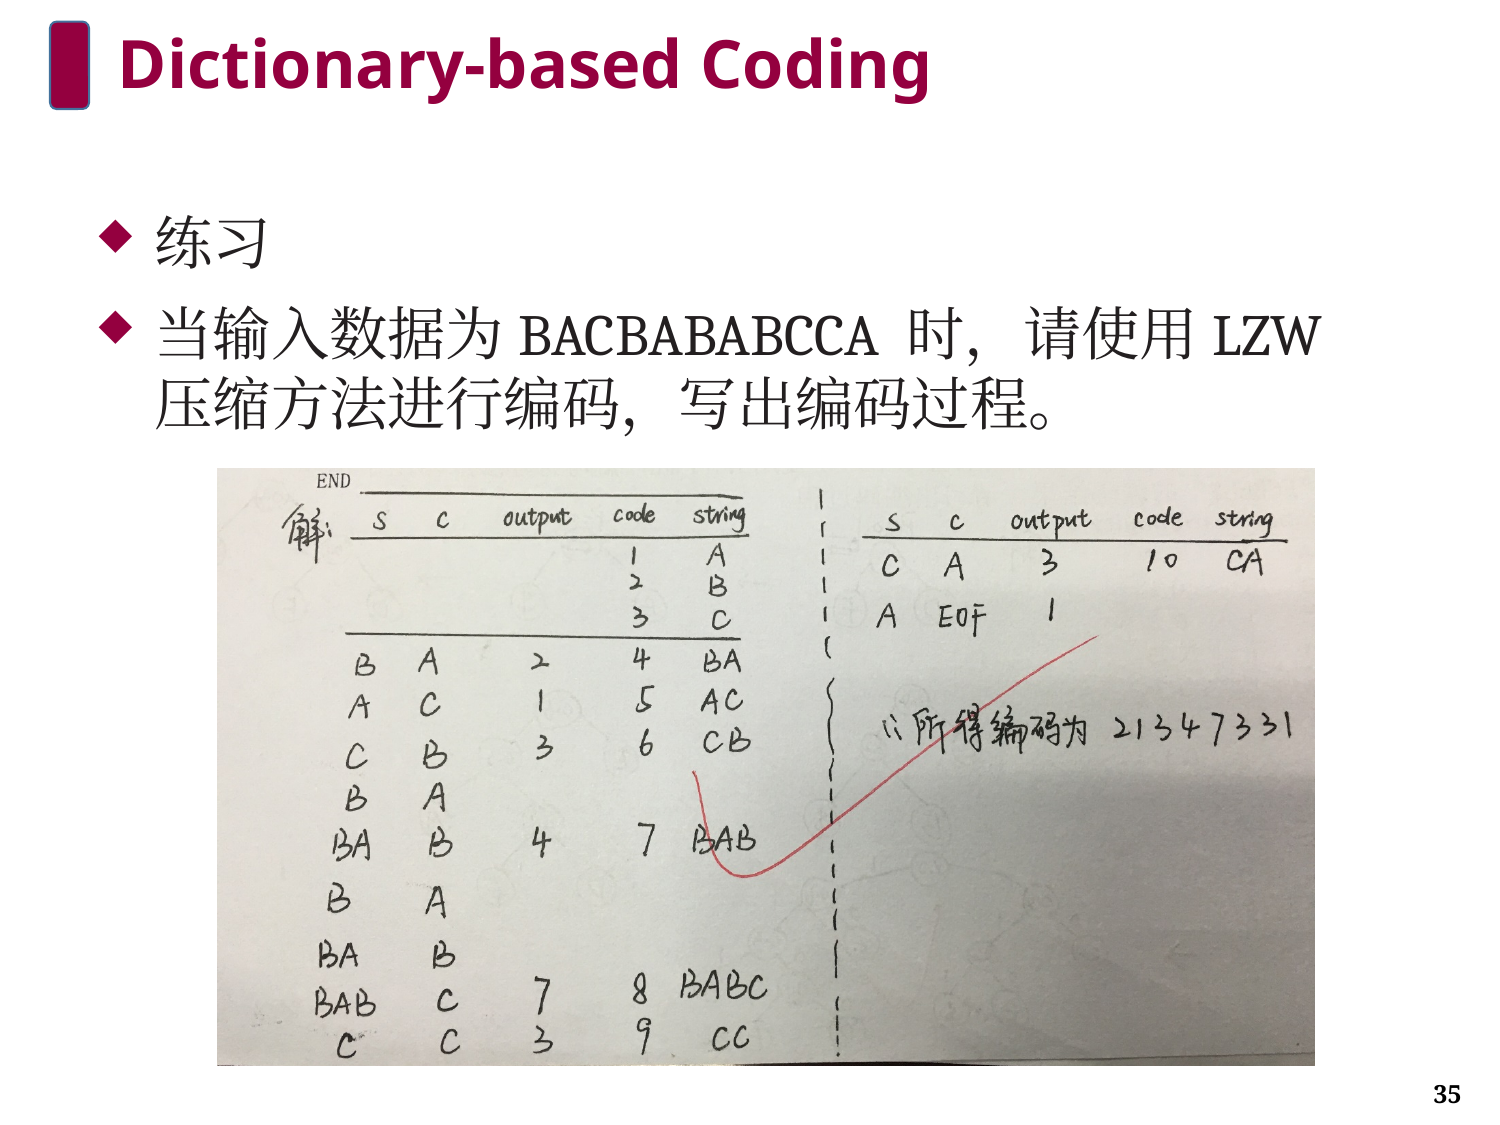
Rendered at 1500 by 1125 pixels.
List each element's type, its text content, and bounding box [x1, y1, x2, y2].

list [75, 200, 1425, 1089]
picture [183, 467, 1315, 1066]
slide_number 35 [1385, 1065, 1500, 1125]
title Dictionary-based Coding [103, 23, 1397, 111]
text_box 练习 当输入数据为BACBABABCCA 时，请使用LZW压缩方法进行编码，写出编码过程。 [95, 206, 1385, 1125]
